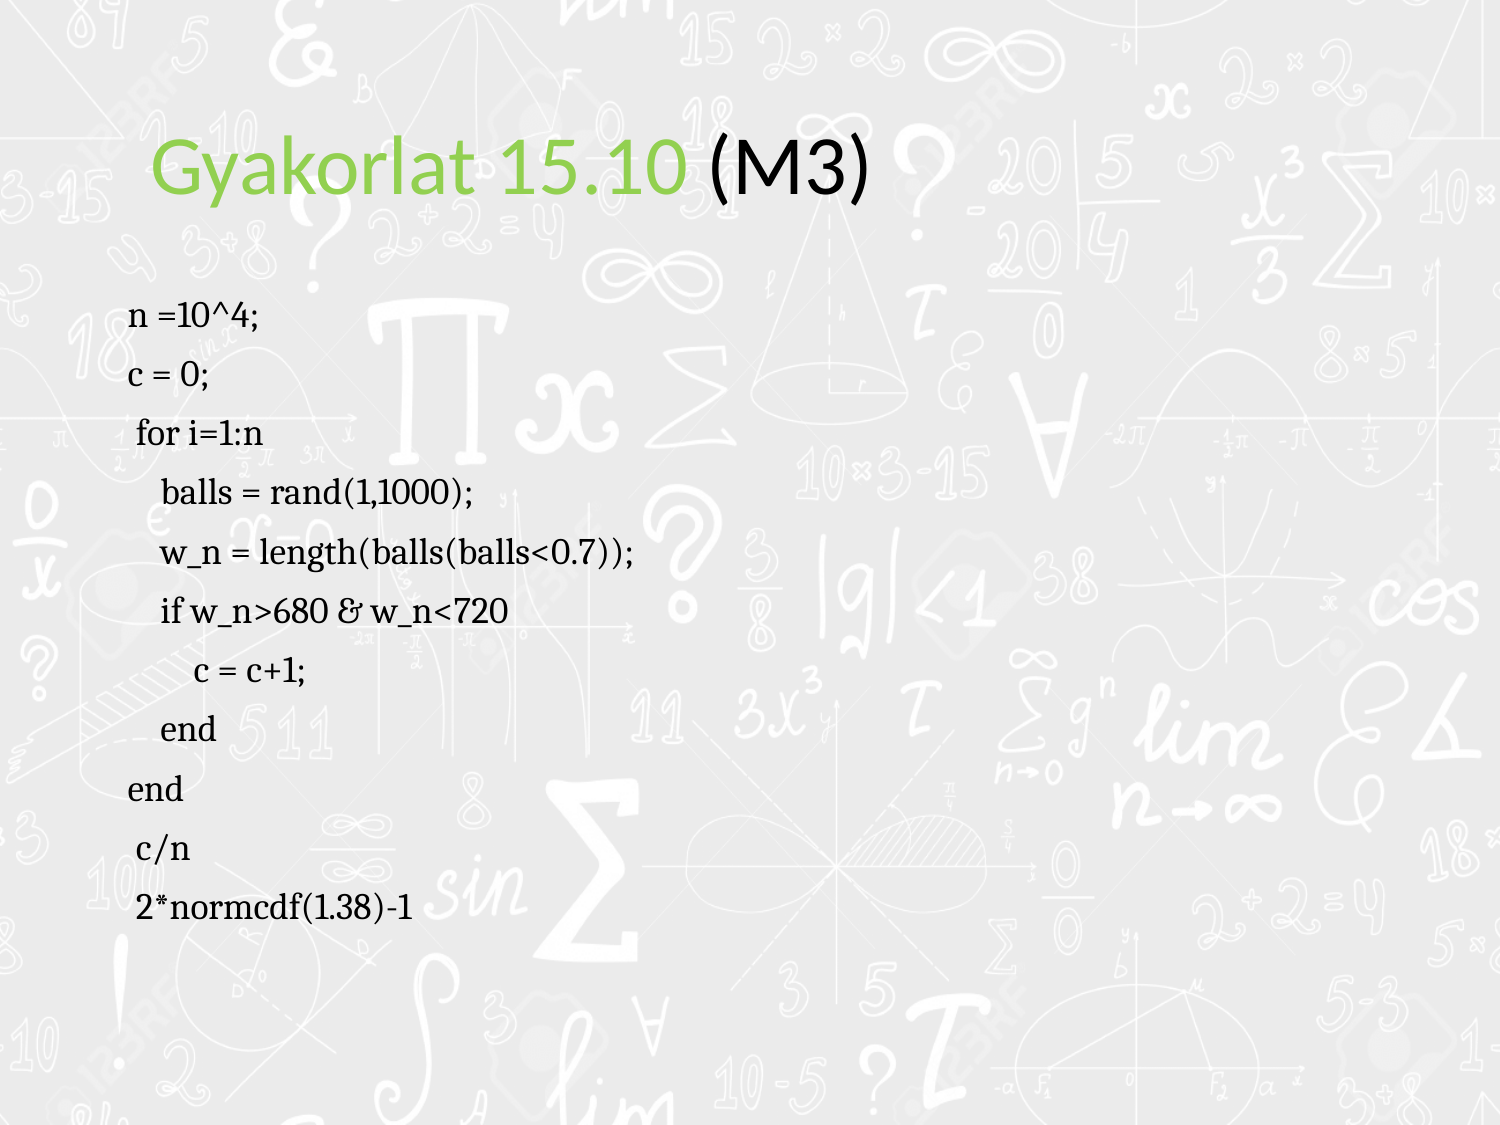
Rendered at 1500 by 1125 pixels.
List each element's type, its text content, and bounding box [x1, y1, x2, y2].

list n =10^4; c = 0; for i=1:n balls = rand(1,1000); w_n = length(balls(balls<0.7)); if w_n>680 & w_n<720 c = c+1; end end c/n 2*normcdf(1.38)-1 [112, 287, 1388, 1035]
title Gyakorlat 15.10 (M3) [135, 47, 1373, 287]
